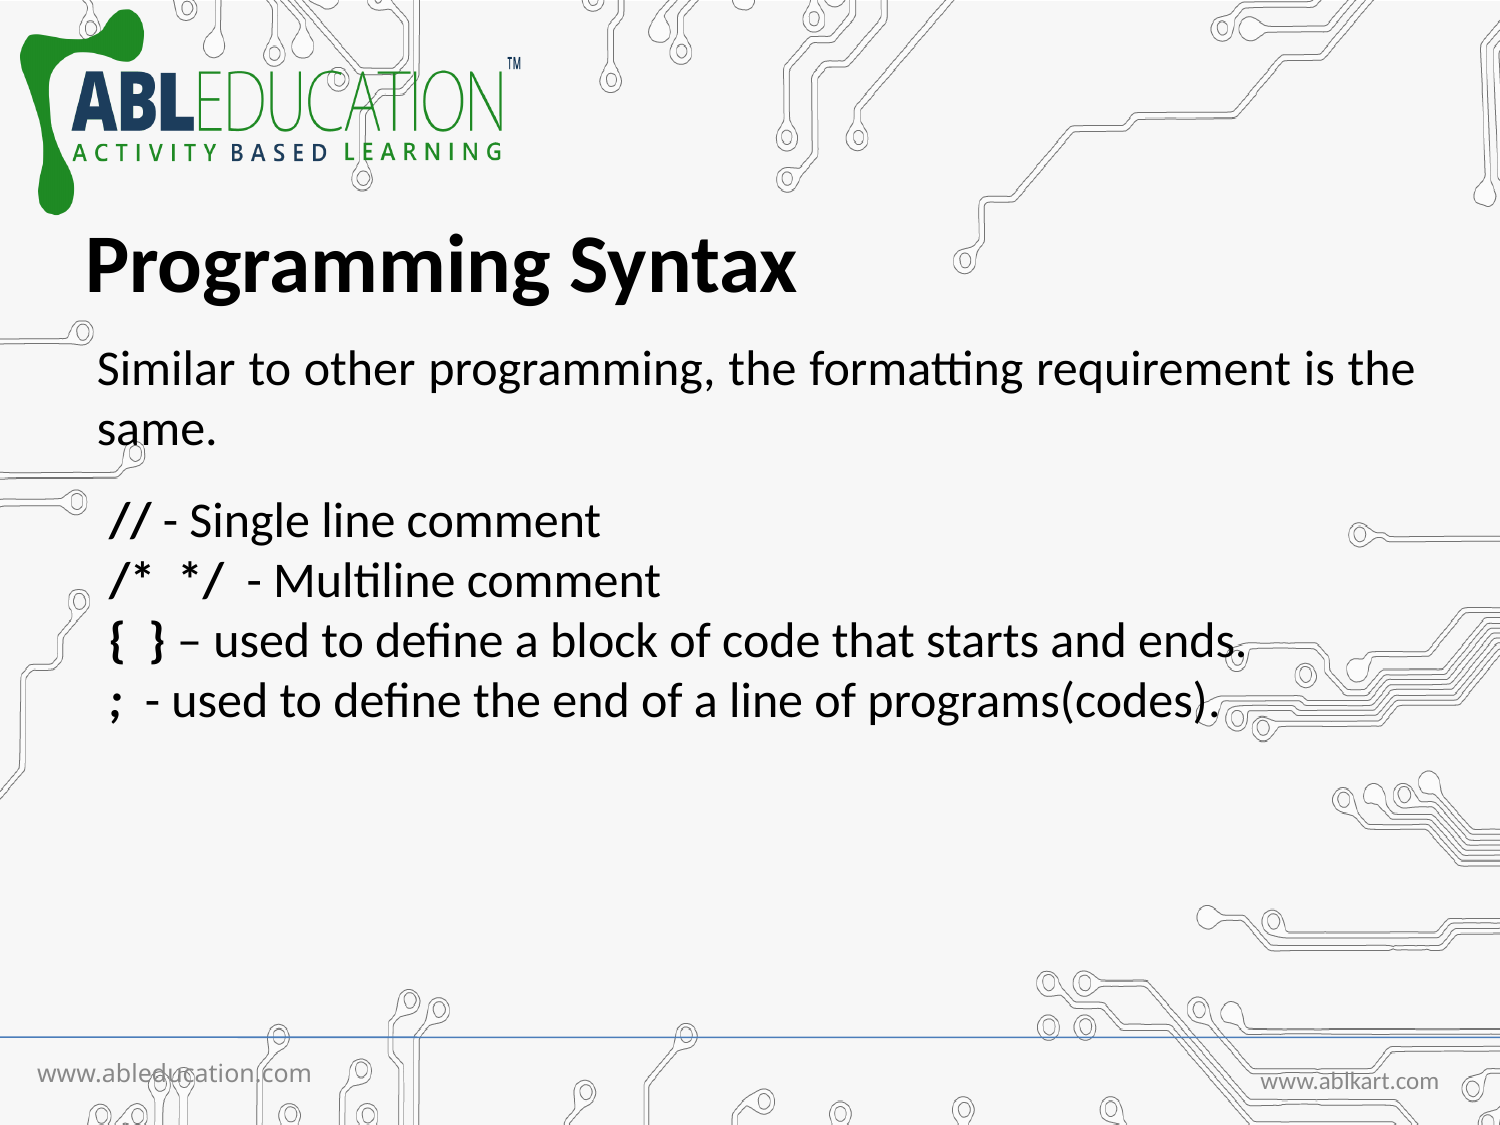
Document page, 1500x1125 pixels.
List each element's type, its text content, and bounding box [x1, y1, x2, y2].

text_box // - Single line comment /* */ - Multiline comment { } – used to define a block of code that starts and ends. ; - used to define the end of a line of programs(codes). [93, 480, 1301, 736]
text_box Programming Syntax [70, 199, 1421, 320]
footer www.ableducation.com [0, 1045, 413, 1103]
text_box www.ablkart.com [1112, 1049, 1500, 1110]
text_box Similar to other programming, the formatting requirement is the same. [81, 328, 1432, 478]
picture [0, 1038, 1500, 1125]
picture [0, 0, 1500, 1036]
